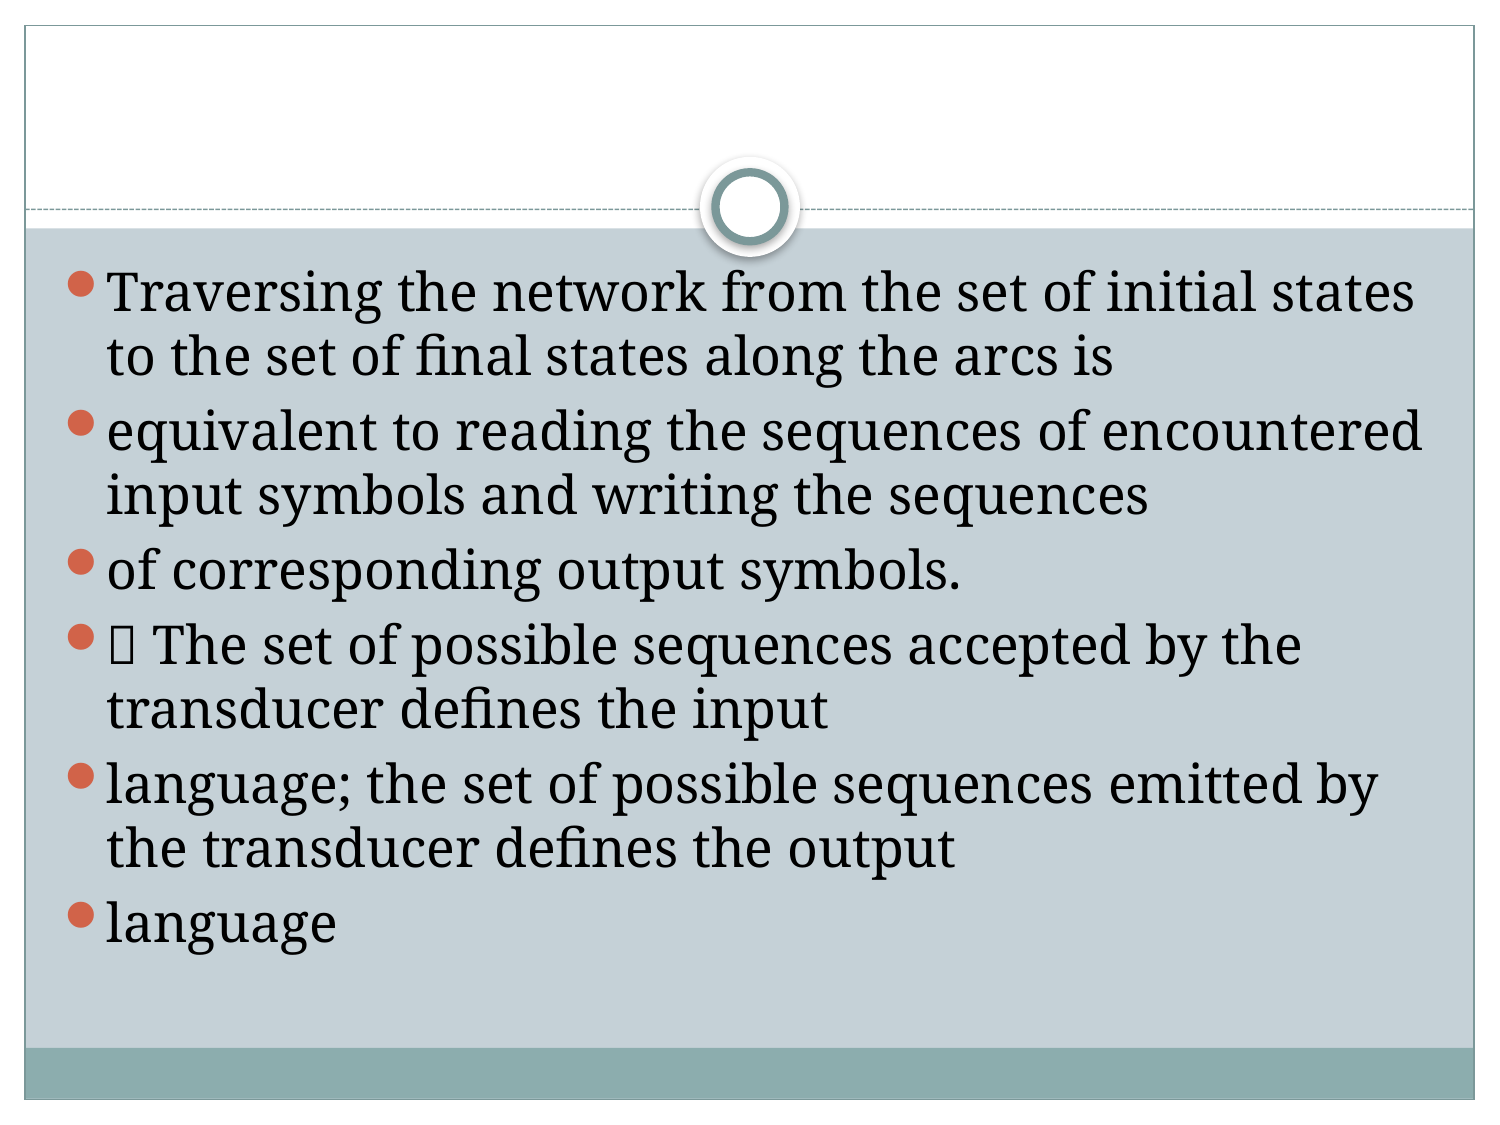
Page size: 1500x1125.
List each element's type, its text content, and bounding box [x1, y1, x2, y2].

list Traversing the network from the set of initial states to the set of final states along the arcs is equivalent to reading the sequences of encountered input symbols and writing the sequences of corresponding output symbols.  The set of possible sequences accepted by the transducer defines the input language; the set of possible sequences emitted by the transducer defines the output language [49, 250, 1445, 1001]
